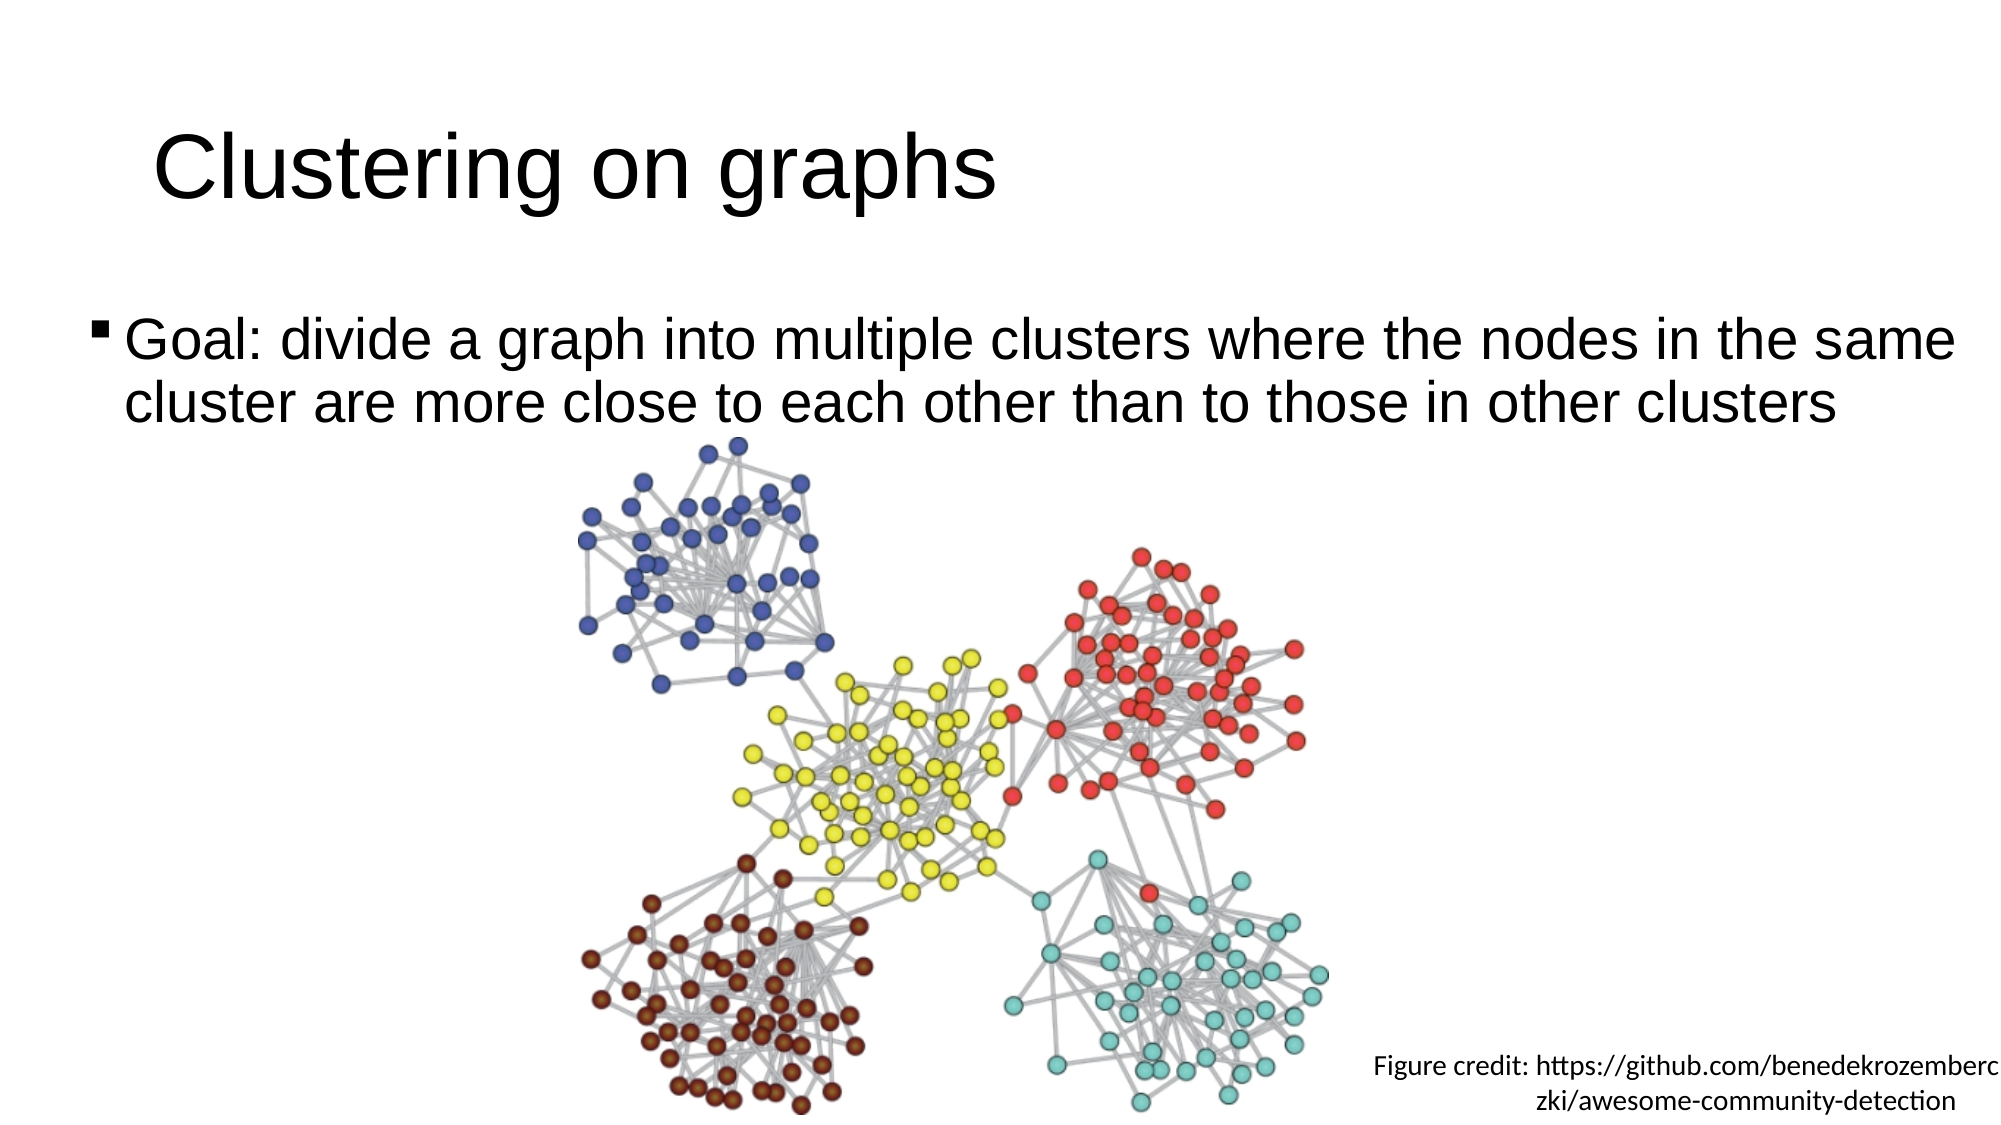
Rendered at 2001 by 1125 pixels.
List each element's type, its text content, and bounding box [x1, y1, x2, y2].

picture [578, 437, 1329, 1115]
list Goal: divide a graph into multiple clusters where the nodes in the same cluster are more close to each other than to those in other clusters [72, 301, 2000, 1016]
title Clustering on graphs [137, 59, 1863, 278]
text_box Figure credit: https://github.com/benedekrozemberc zki/awesome-community-detection [1358, 1039, 2000, 1124]
